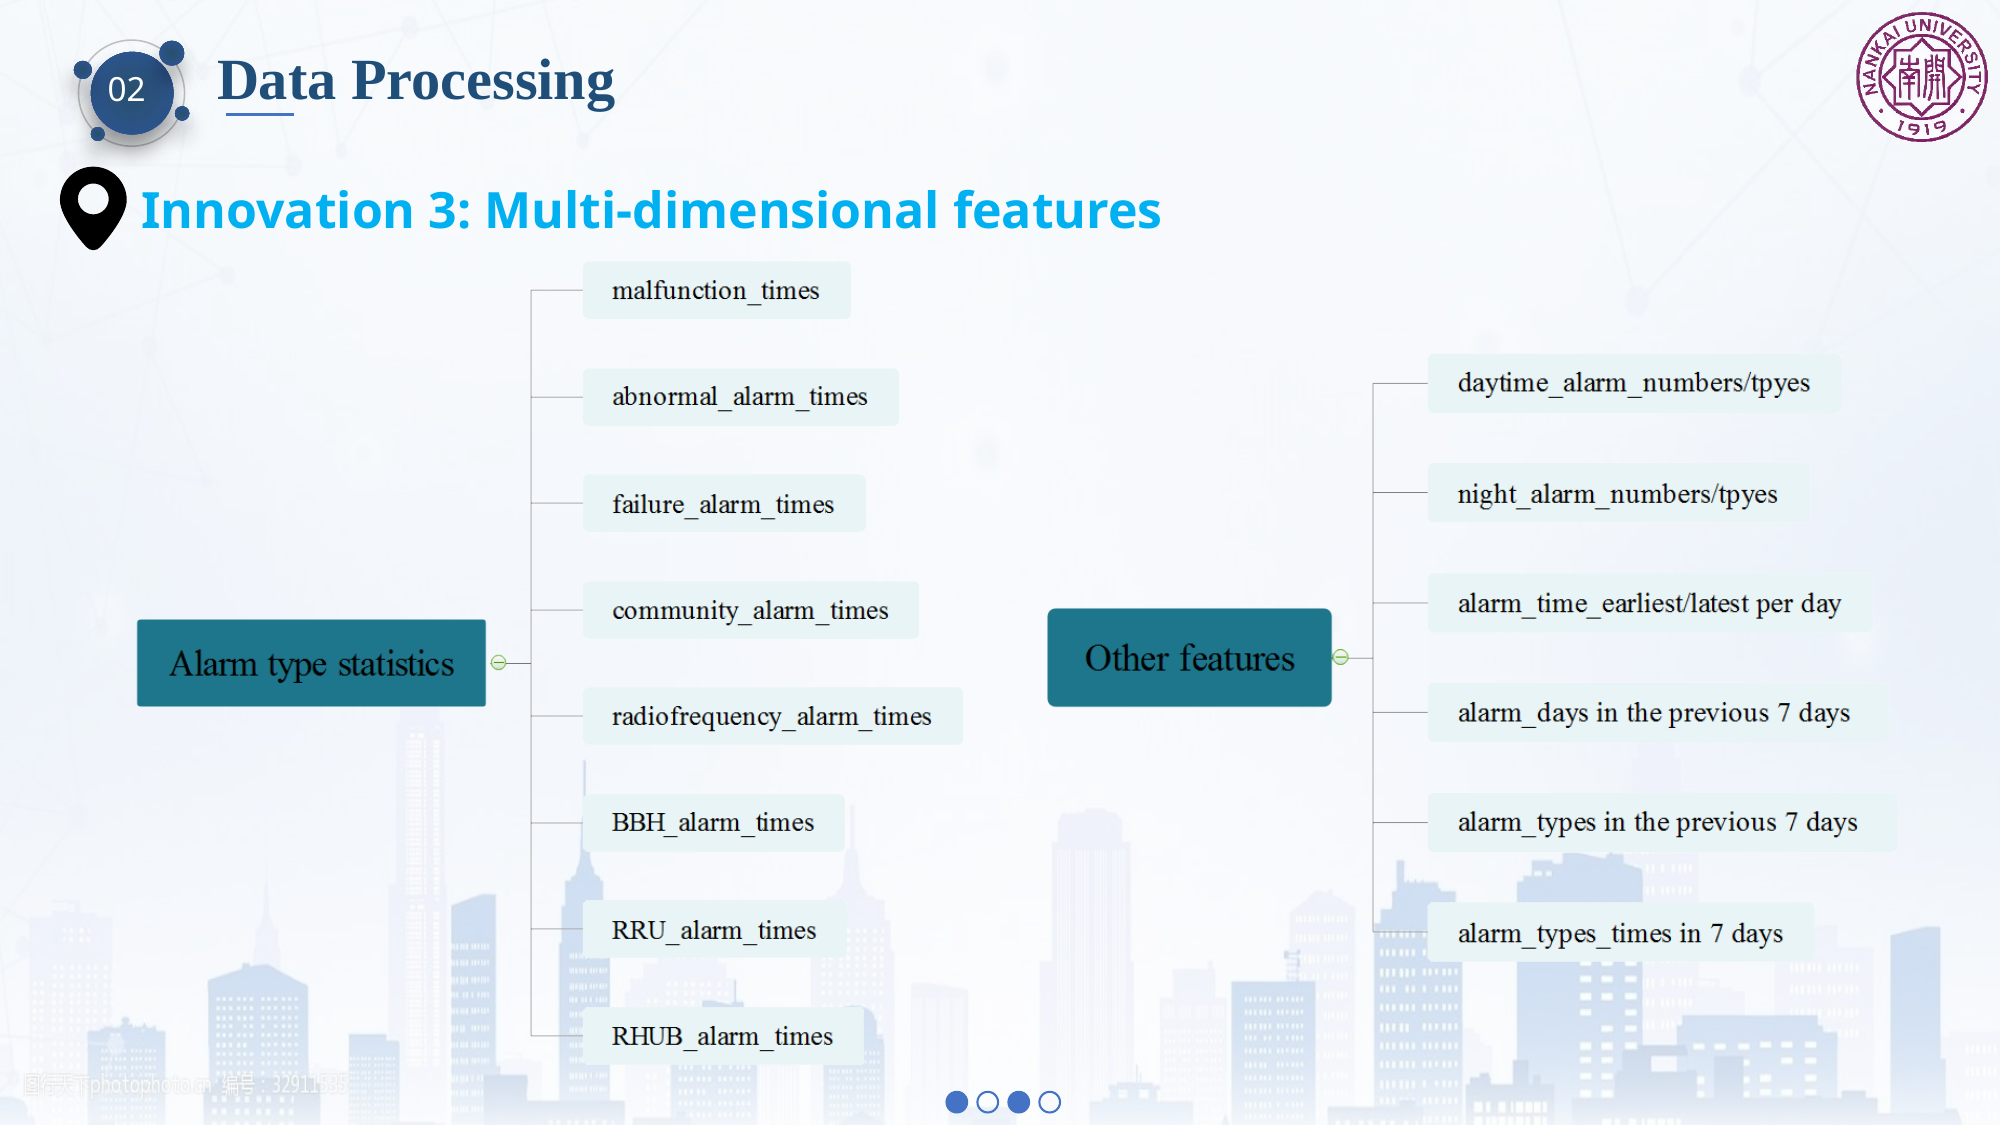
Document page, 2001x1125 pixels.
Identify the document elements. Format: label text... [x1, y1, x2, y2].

text_box Data Processing [187, 41, 646, 112]
picture [1850, 6, 1993, 148]
text_box 02 [92, 60, 161, 116]
text_box [59, 166, 127, 251]
picture [1034, 346, 1910, 978]
picture [126, 255, 977, 1069]
text_box Innovation 3: Multi-dimensional features [126, 171, 1226, 246]
